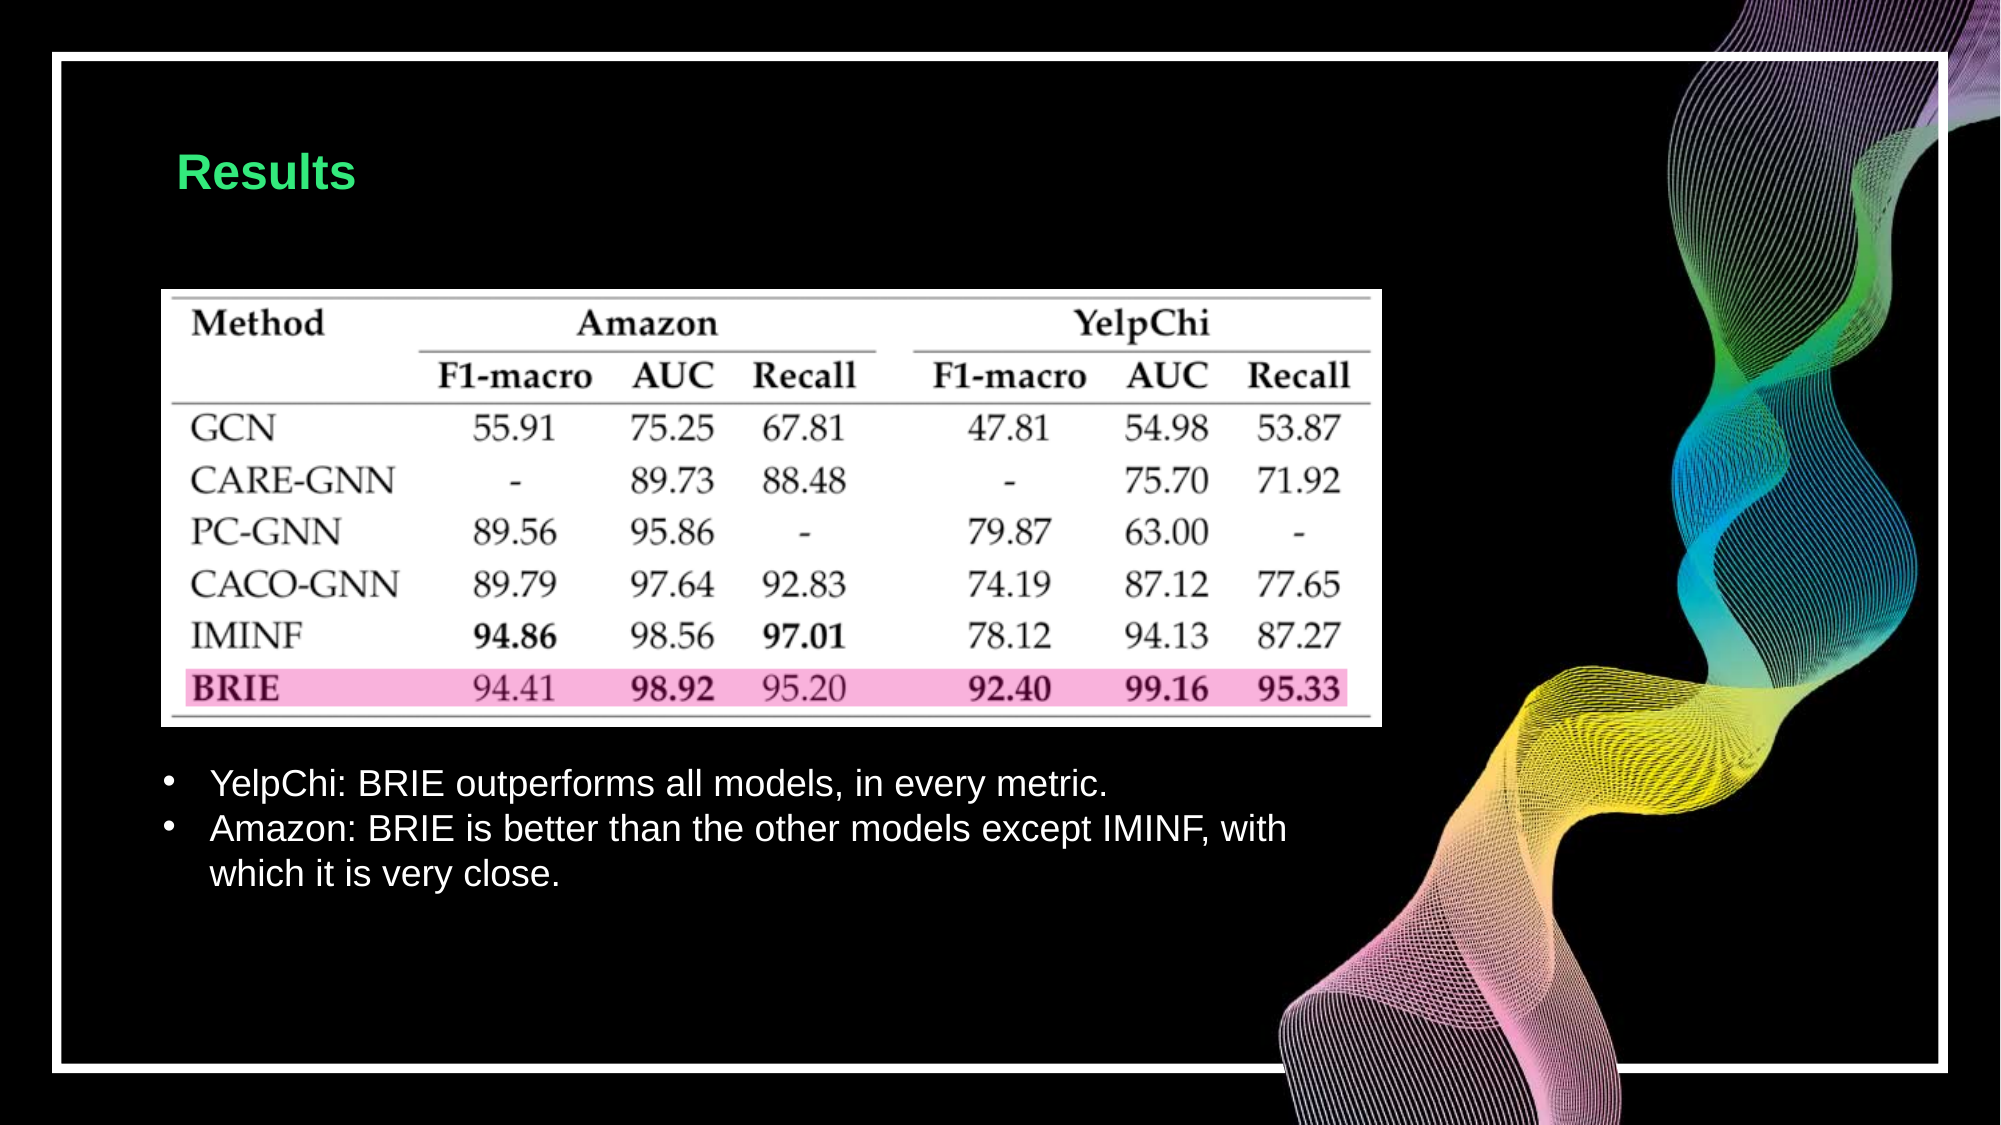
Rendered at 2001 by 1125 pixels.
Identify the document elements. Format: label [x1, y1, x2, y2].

text_box [51, 50, 1949, 1075]
picture [0, 0, 2001, 1125]
text_box [147, 131, 1404, 903]
